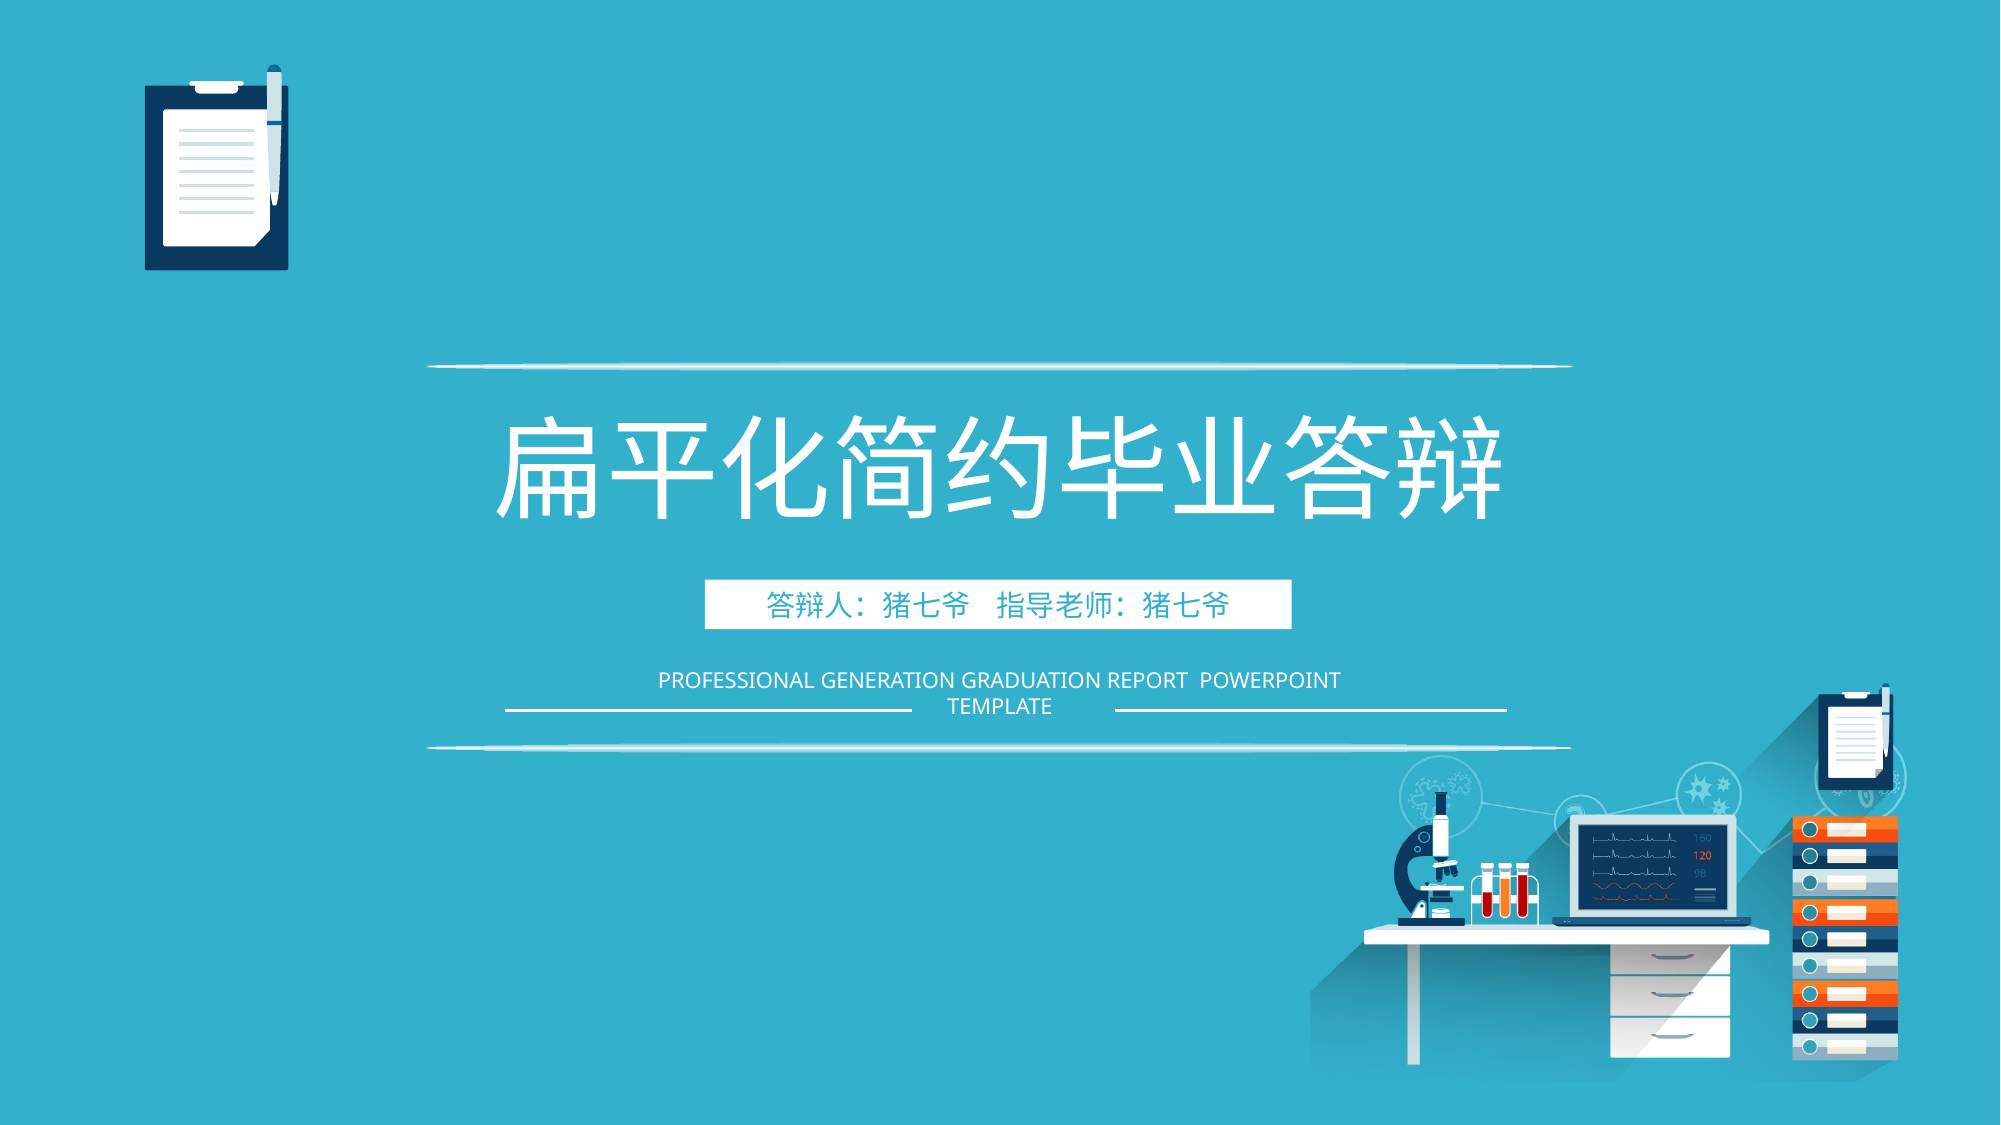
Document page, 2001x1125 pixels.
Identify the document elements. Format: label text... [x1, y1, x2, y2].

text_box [504, 659, 1508, 730]
text_box [425, 742, 1310, 753]
text_box 答辩人：猪七爷 指导老师：猪七爷 [704, 579, 1292, 630]
picture [144, 64, 289, 271]
picture [1310, 602, 1946, 1082]
text_box 扁平化简约毕业答辩 [377, 390, 1623, 541]
text_box [425, 361, 1575, 371]
